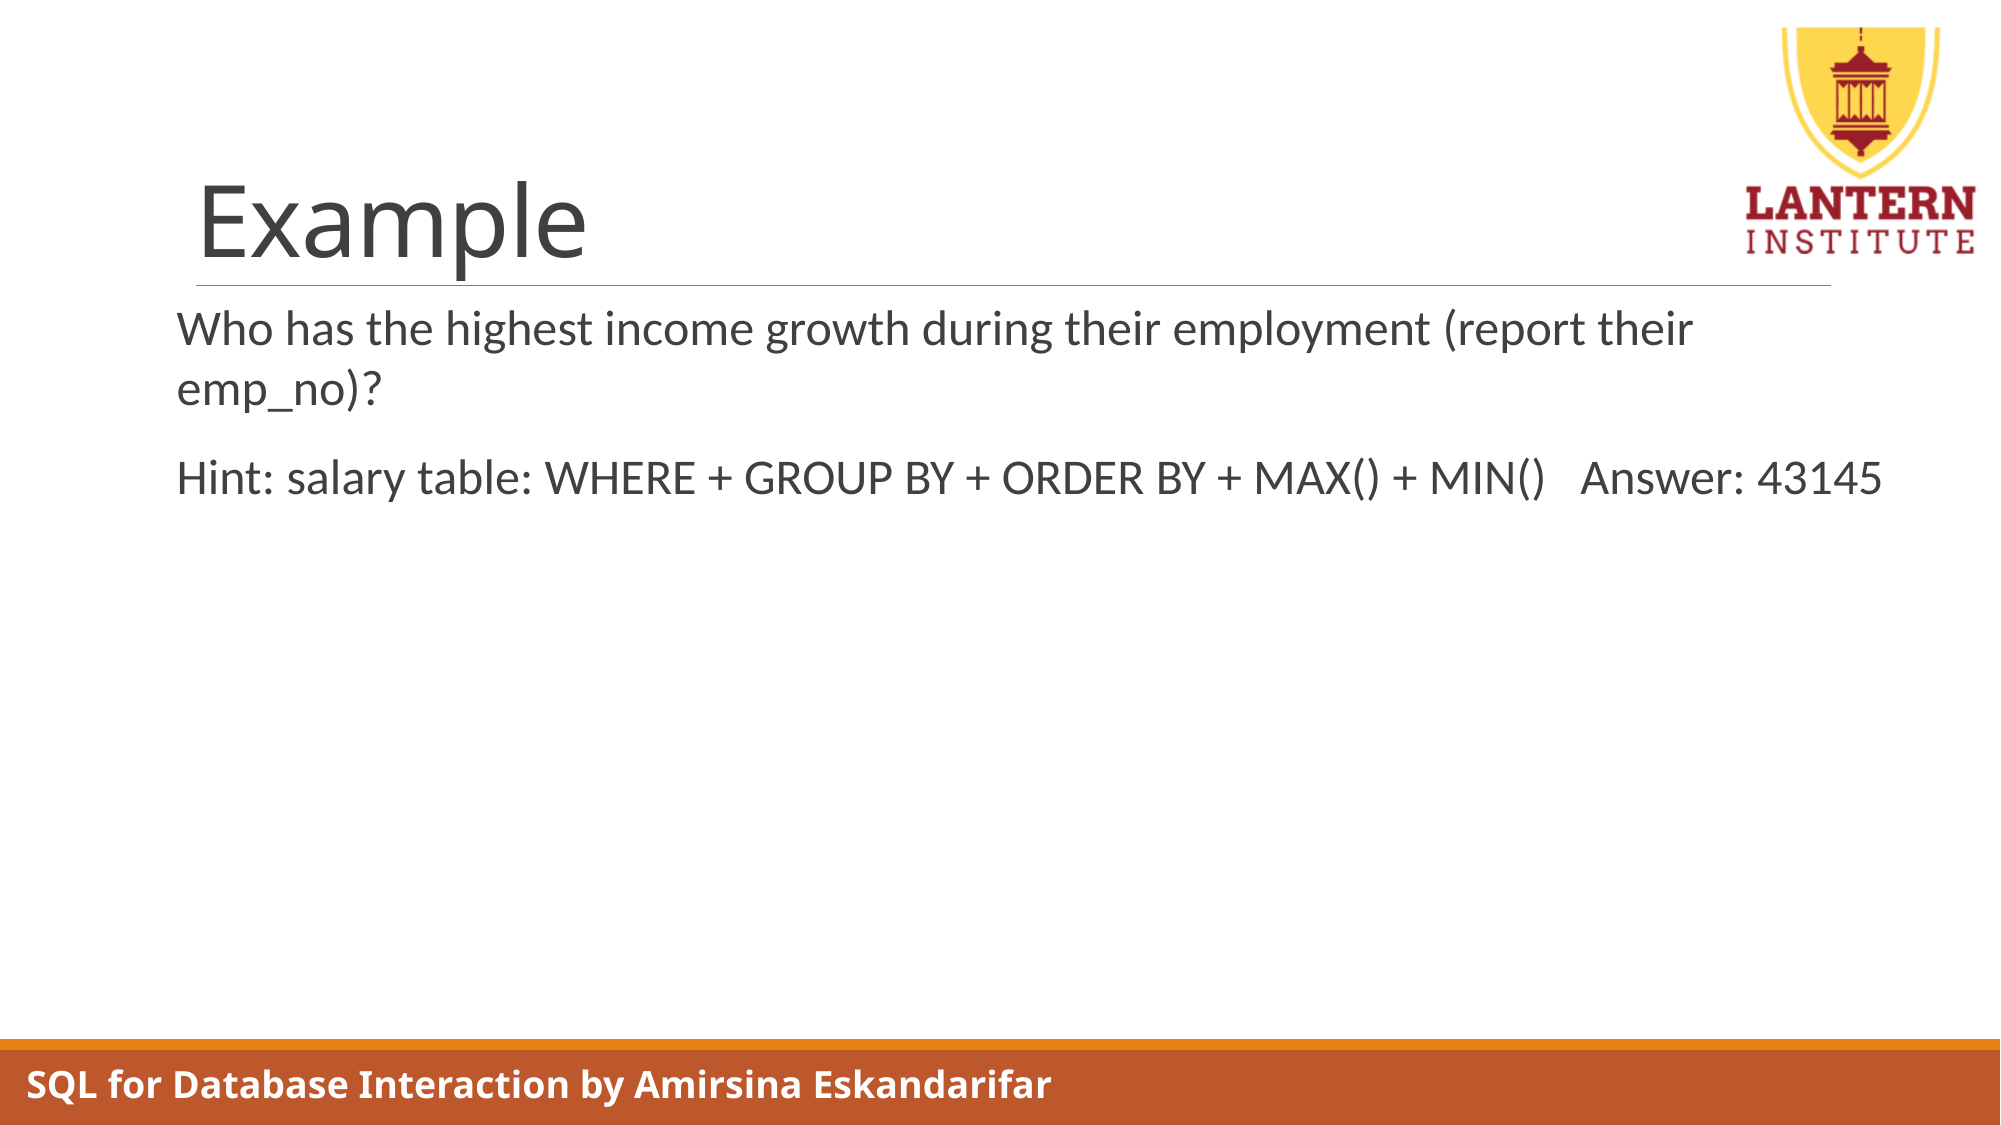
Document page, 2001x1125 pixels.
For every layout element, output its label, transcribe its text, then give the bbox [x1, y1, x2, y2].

picture [1721, 25, 2000, 254]
title Example [180, 47, 1830, 285]
text_box SQL for Database Interaction by Amirsina Eskandarifar [11, 1053, 1349, 1113]
list Who has the highest income growth during their employment (report their emp_no)? Hint: salary table: WHERE + GROUP BY + ORDER BY + MAX() + MIN() Answer: 43145 [176, 288, 1887, 1041]
